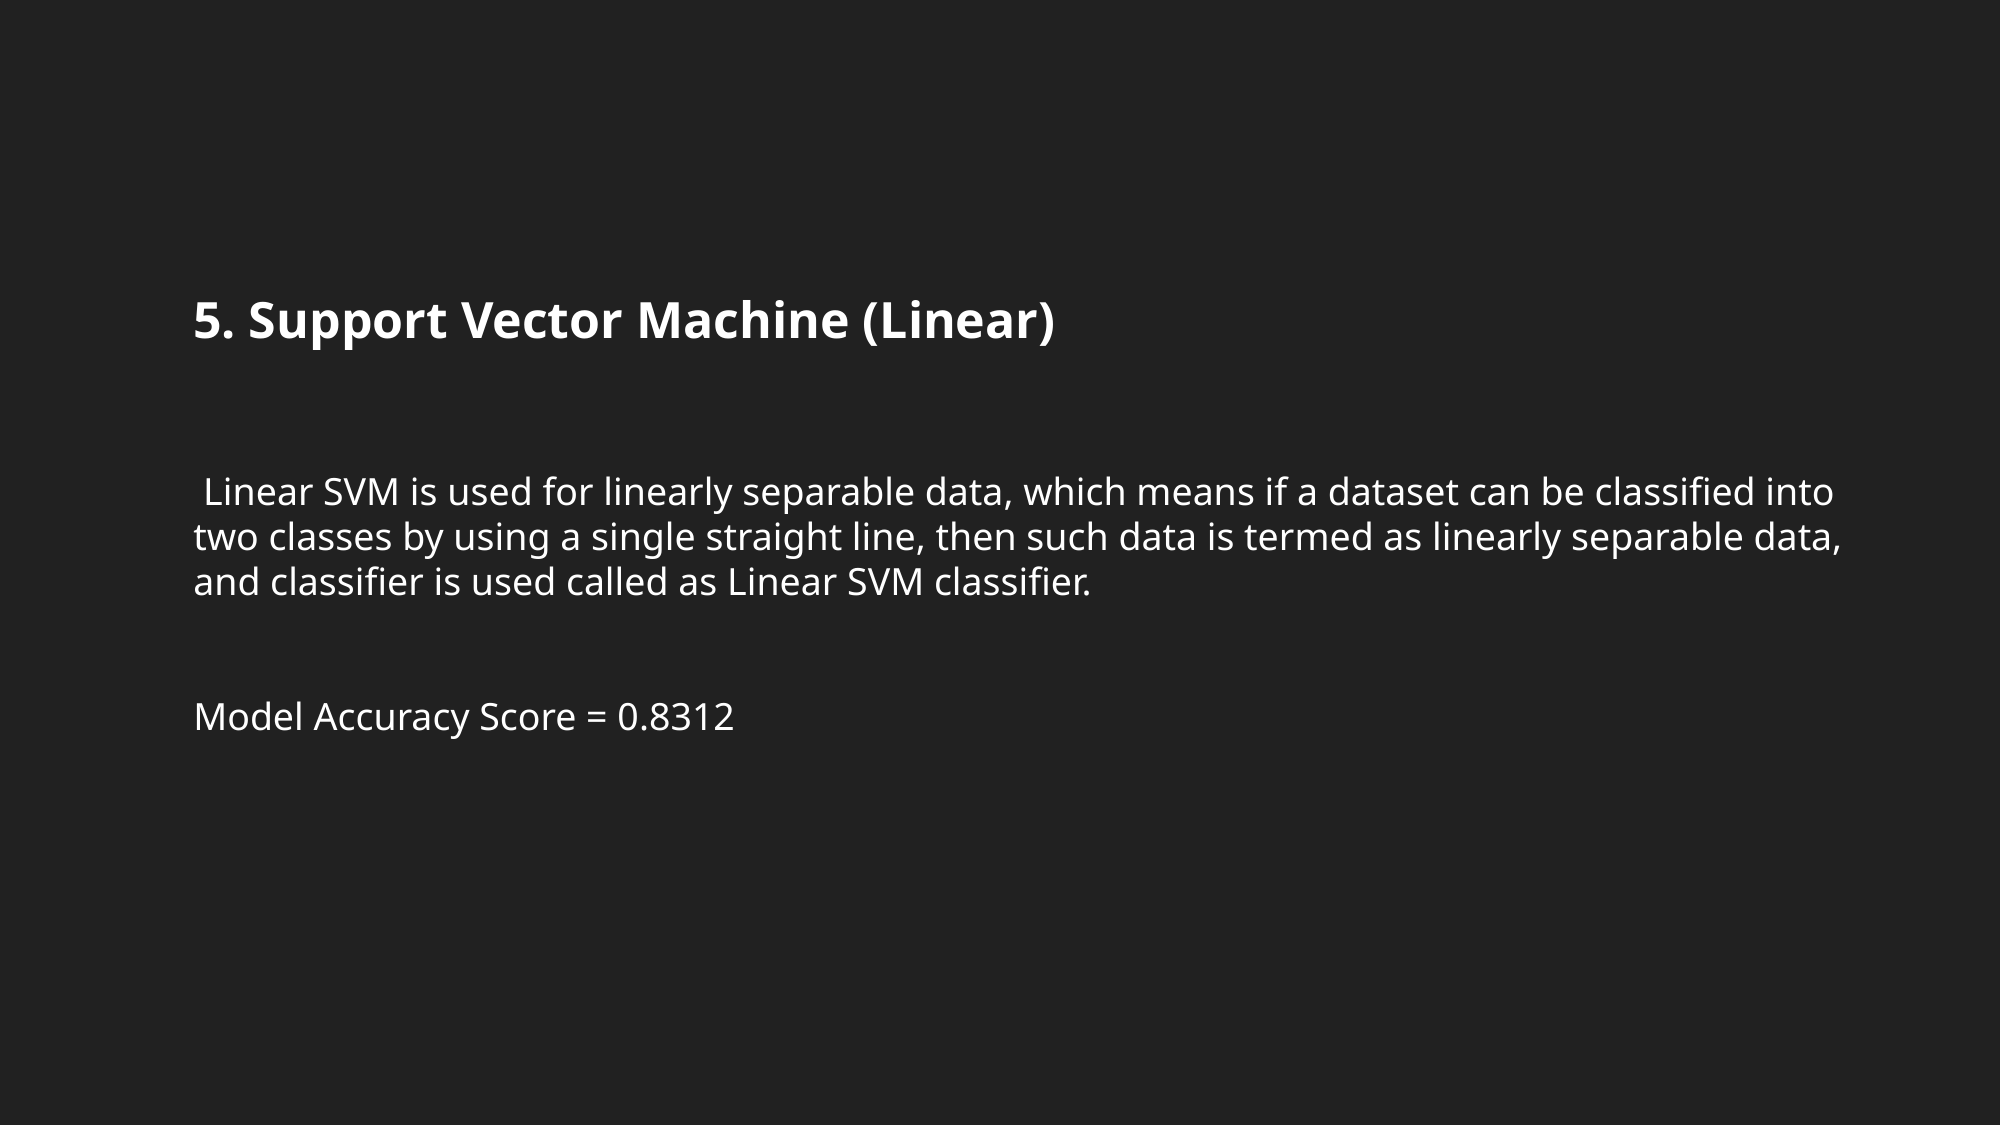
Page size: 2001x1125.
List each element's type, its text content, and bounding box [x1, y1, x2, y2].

text_box 5. Support Vector Machine (Linear) Linear SVM is used for linearly separable data, which means if a dataset can be classified into two classes by using a single straight line, then such data is termed as linearly separable data, and classifier is used called as Linear SVM classifier. Model Accuracy Score = 0.8312 [178, 160, 1882, 746]
